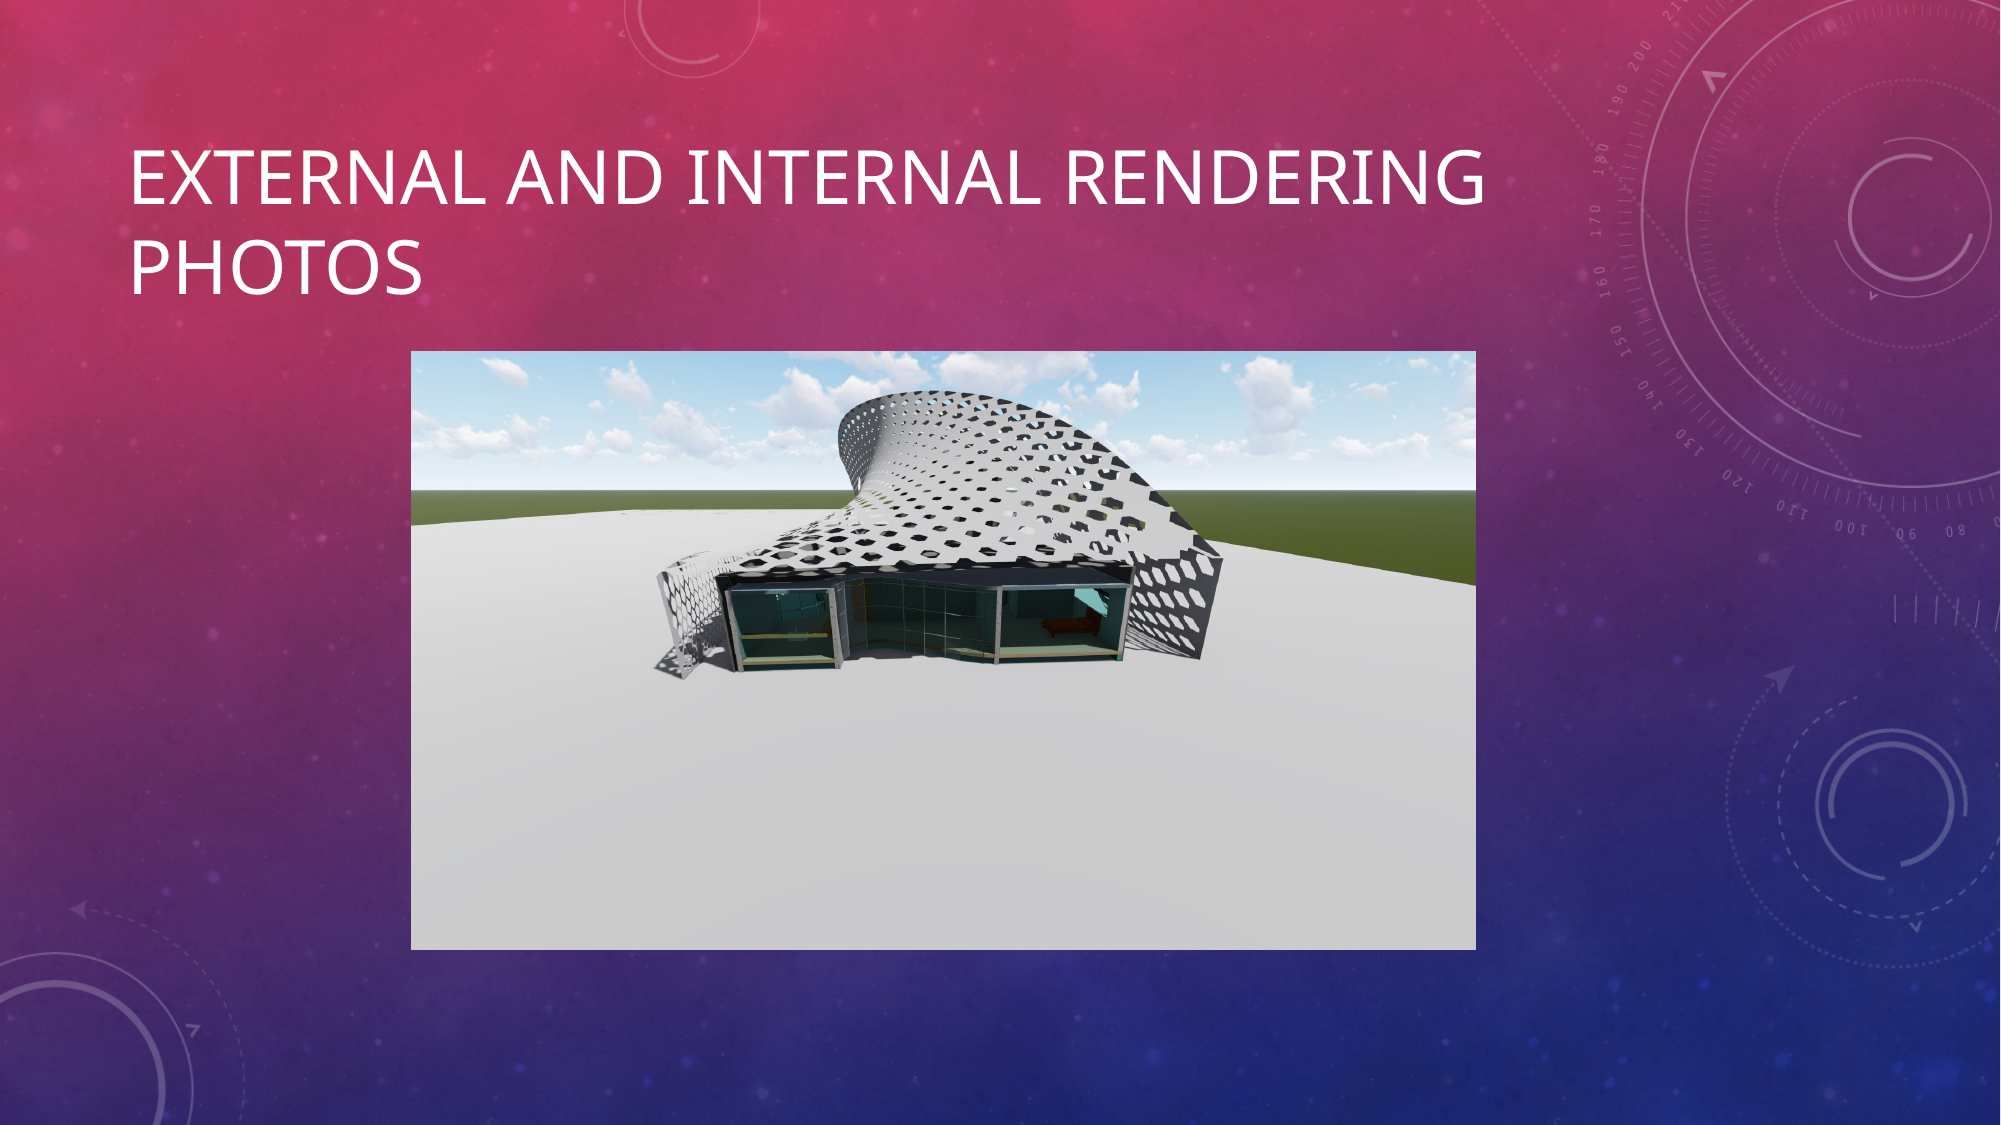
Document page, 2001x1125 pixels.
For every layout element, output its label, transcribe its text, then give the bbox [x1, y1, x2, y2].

title External and internal rendering photos [112, 99, 1775, 339]
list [411, 350, 1476, 951]
picture [0, 0, 2001, 1125]
